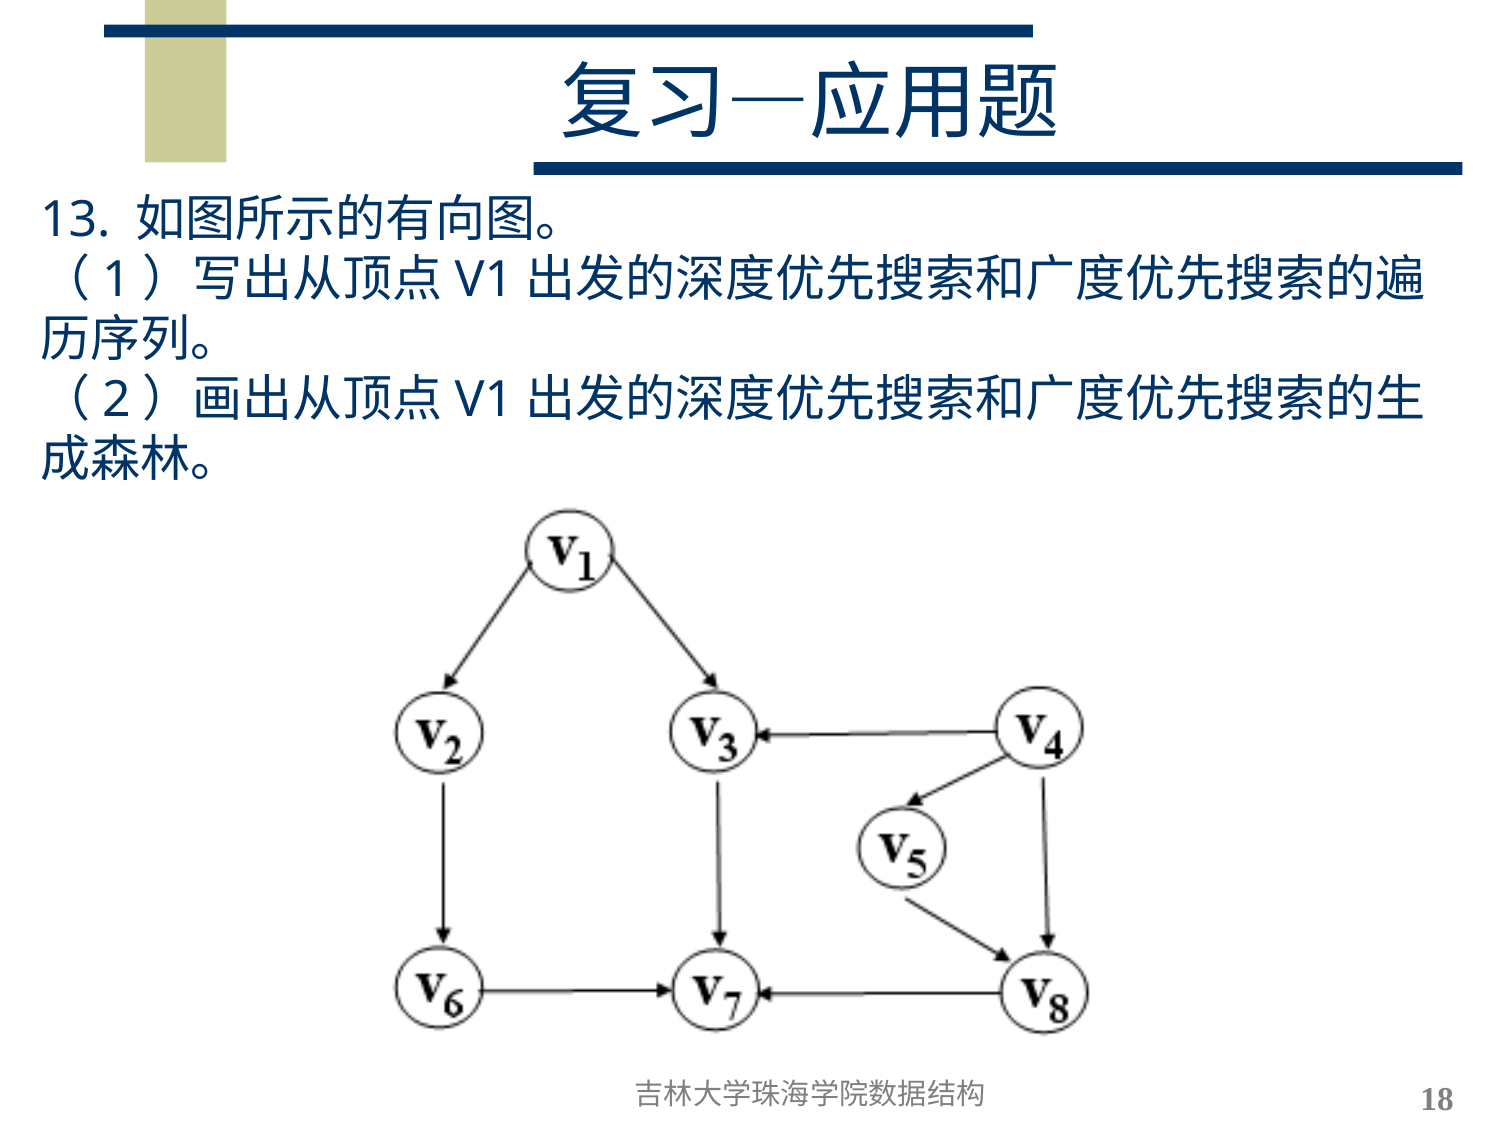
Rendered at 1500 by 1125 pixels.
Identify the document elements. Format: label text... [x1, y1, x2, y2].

text_box 13. 如图所示的有向图。 （1）写出从顶点V1出发的深度优先搜索和广度优先搜索的遍历序列。 （2）画出从顶点V1出发的深度优先搜索和广度优先搜索的生成森林。 [25, 179, 1471, 555]
footer 吉林大学珠海学院数据结构 [610, 1055, 1010, 1118]
title 复习—应用题 [205, 30, 1416, 179]
picture [359, 488, 1105, 1048]
